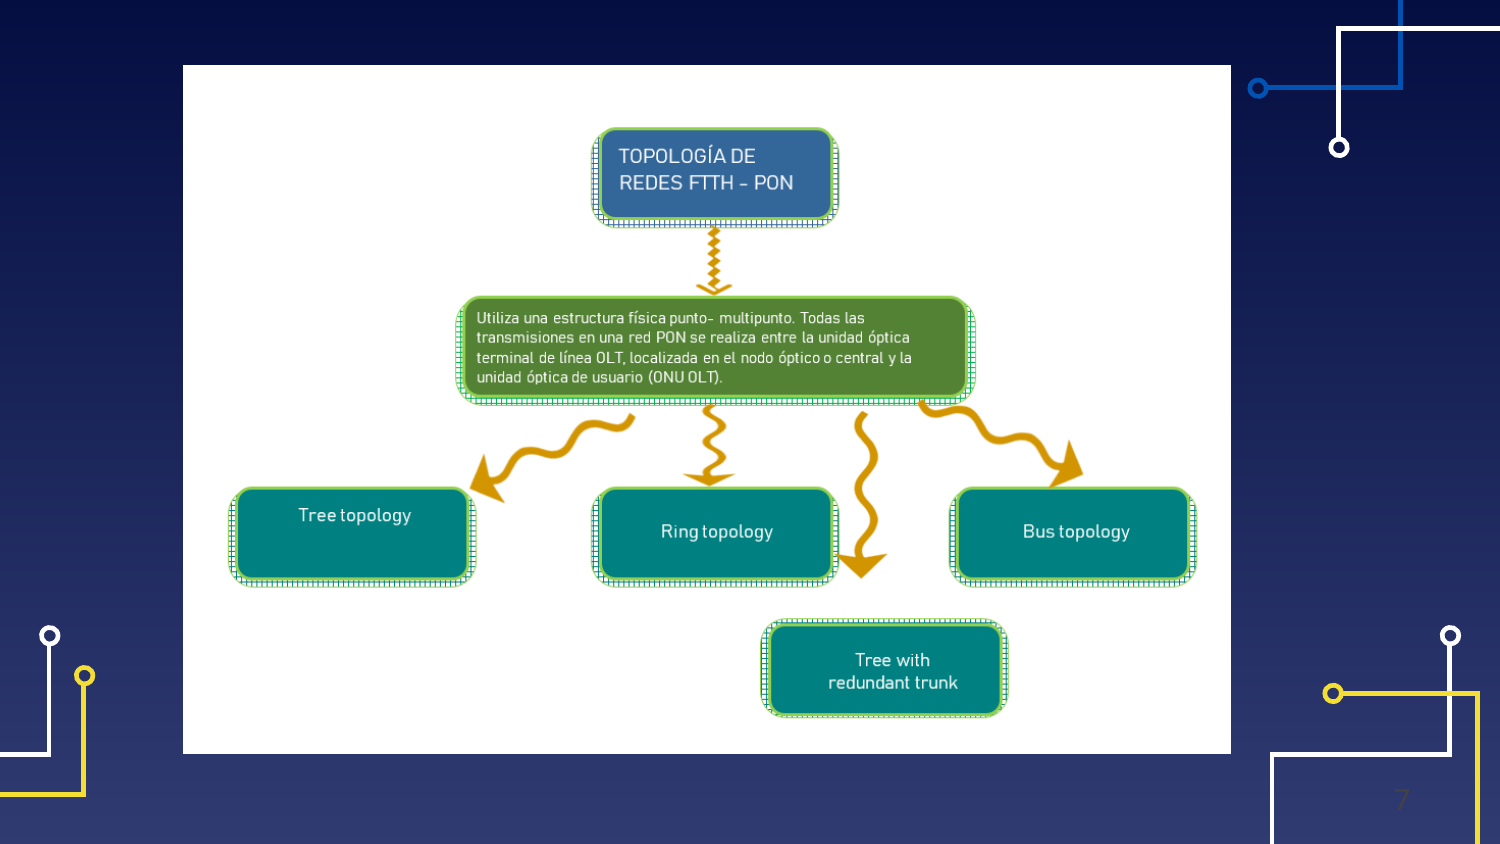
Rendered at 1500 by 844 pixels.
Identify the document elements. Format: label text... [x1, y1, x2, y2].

picture [182, 65, 1231, 755]
slide_number 7 [1378, 766, 1469, 832]
